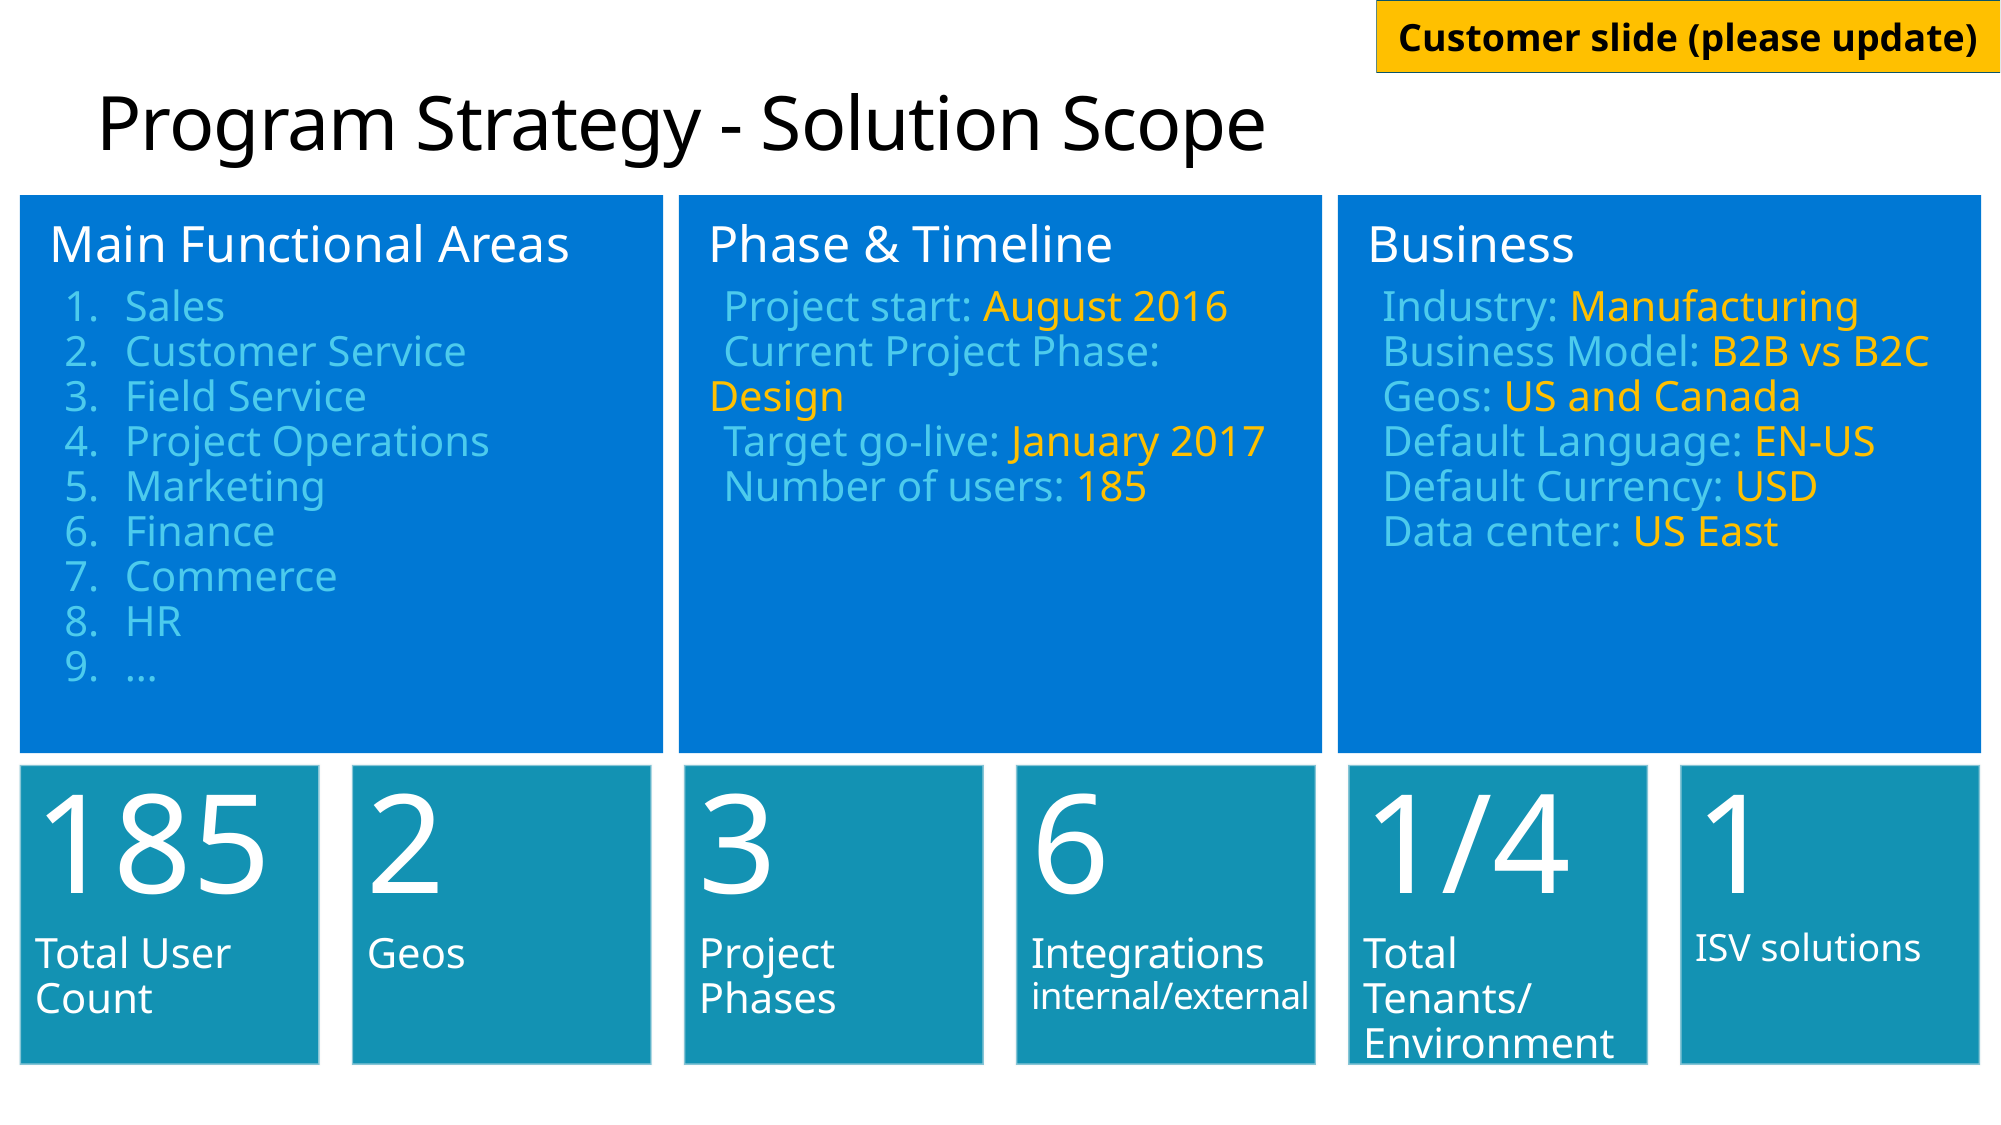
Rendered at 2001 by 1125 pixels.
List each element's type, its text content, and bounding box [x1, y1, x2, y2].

text_box 185 Total User Count [18, 763, 321, 1066]
text_box Business Industry: Manufacturing Business Model: B2B vs B2C Geos: US and Canada Default Language: EN-US Default Currency: USD Data center: US East [1337, 194, 1982, 754]
text_box 1/4 Total Tenants/ Environments [1347, 763, 1649, 1066]
text_box 3 Project Phases [682, 763, 985, 1066]
title Program Strategy - Solution Scope [96, 75, 1904, 166]
text_box Phase & Timeline Project start: August 2016 Current Project Phase: Design Target go-live: January 2017 Number of users: 185 [678, 194, 1323, 754]
text_box 2 Geos [350, 763, 653, 1066]
text_box Main Functional Areas Sales Customer Service Field Service Project Operations Marketing Finance Commerce HR … [19, 194, 664, 754]
text_box 1 ISV solutions [1679, 763, 1982, 1066]
text_box 6 Integrations internal/external [1015, 763, 1317, 1066]
